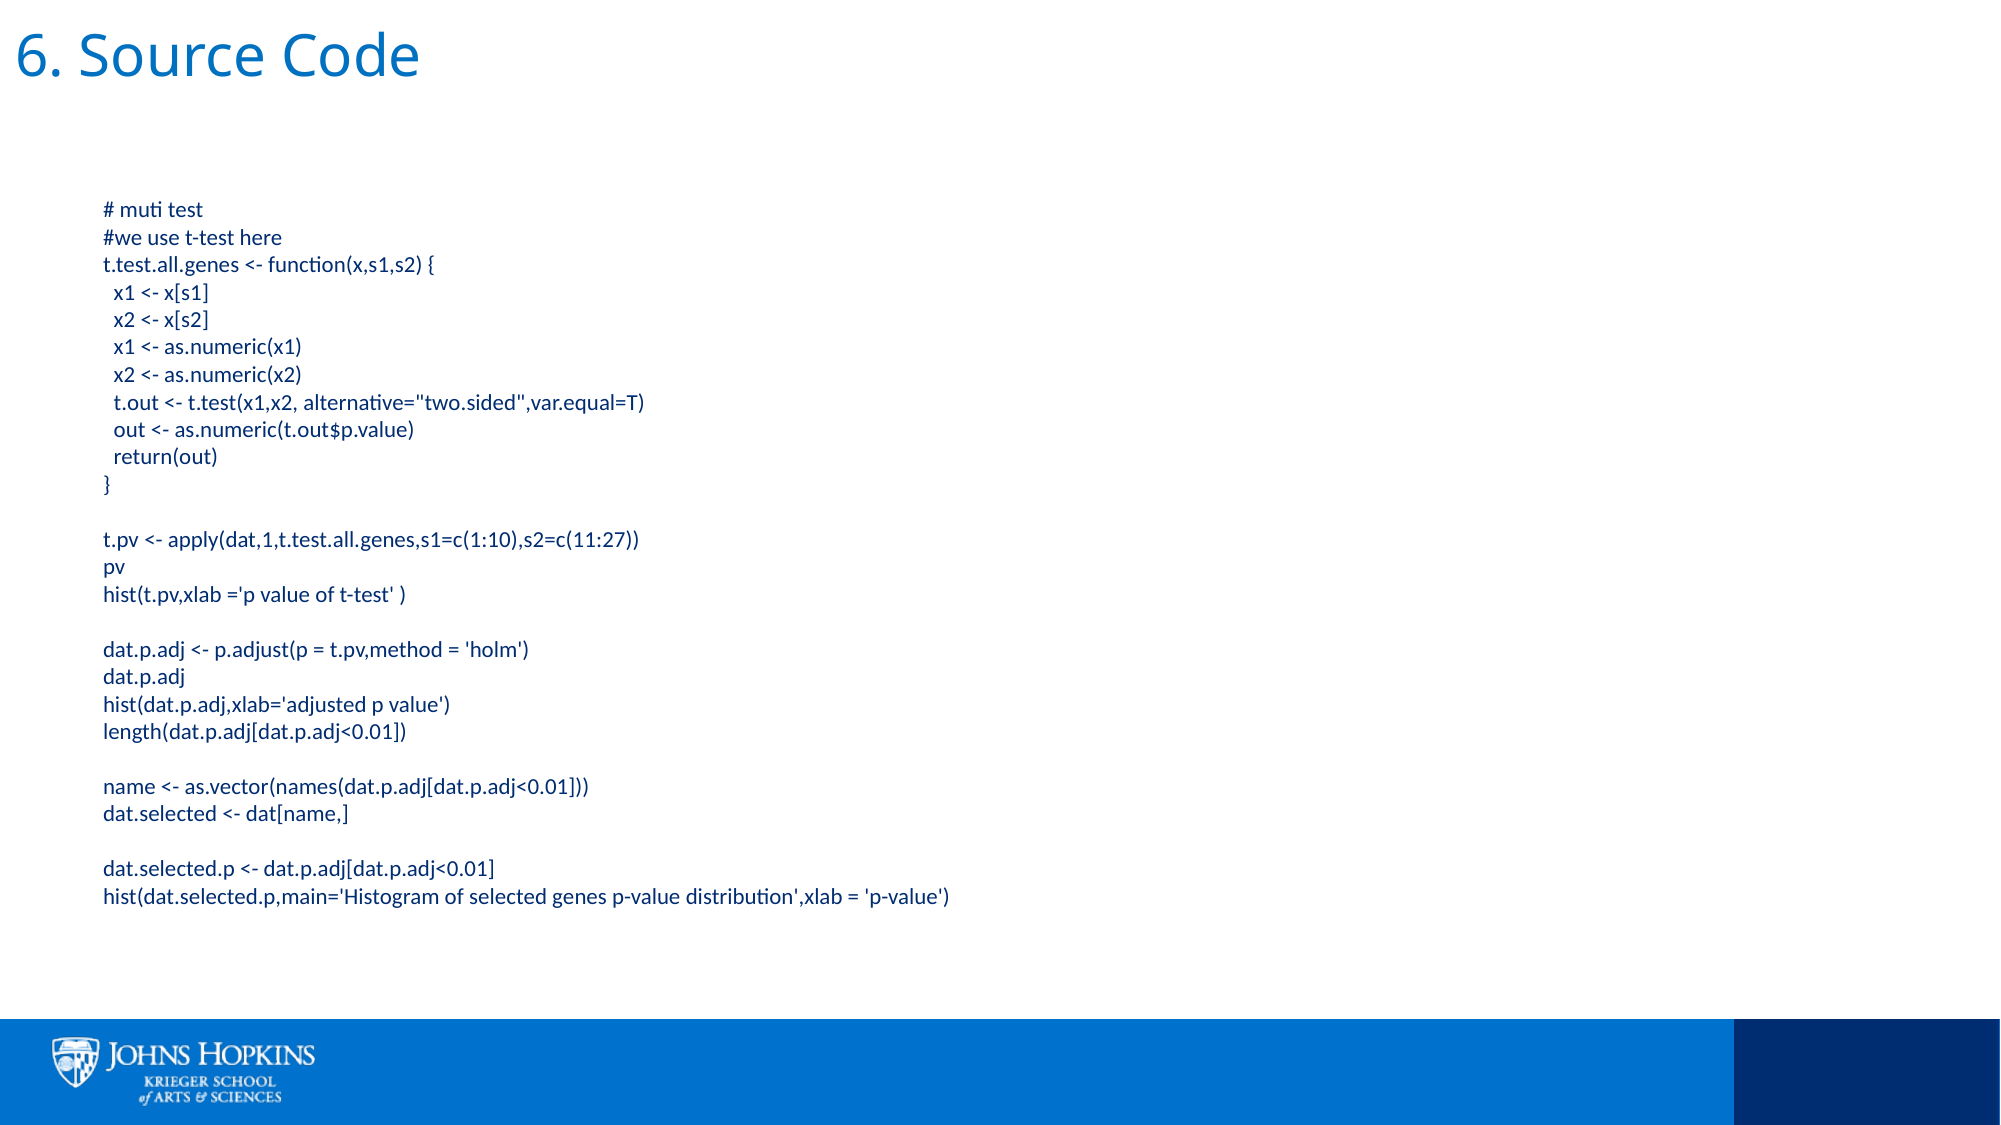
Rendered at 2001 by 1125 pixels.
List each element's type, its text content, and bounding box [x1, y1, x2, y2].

text_box # muti test #we use t-test here t.test.all.genes <- function(x,s1,s2) { x1 <- x[s1] x2 <- x[s2] x1 <- as.numeric(x1) x2 <- as.numeric(x2) t.out <- t.test(x1,x2, alternative="two.sided",var.equal=T) out <- as.numeric(t.out$p.value) return(out) } t.pv <- apply(dat,1,t.test.all.genes,s1=c(1:10),s2=c(11:27)) pv hist(t.pv,xlab ='p value of t-test' ) dat.p.adj <- p.adjust(p = t.pv,method = 'holm') dat.p.adj hist(dat.p.adj,xlab='adjusted p value') length(dat.p.adj[dat.p.adj<0.01]) name <- as.vector(names(dat.p.adj[dat.p.adj<0.01])) dat.selected <- dat[name,] dat.selected.p <- dat.p.adj[dat.p.adj<0.01] hist(dat.selected.p,main='Histogram of selected genes p-value distribution',xlab = 'p-value') [88, 160, 1971, 917]
title 6. Source Code [0, 0, 1608, 185]
picture [2, 987, 365, 1125]
